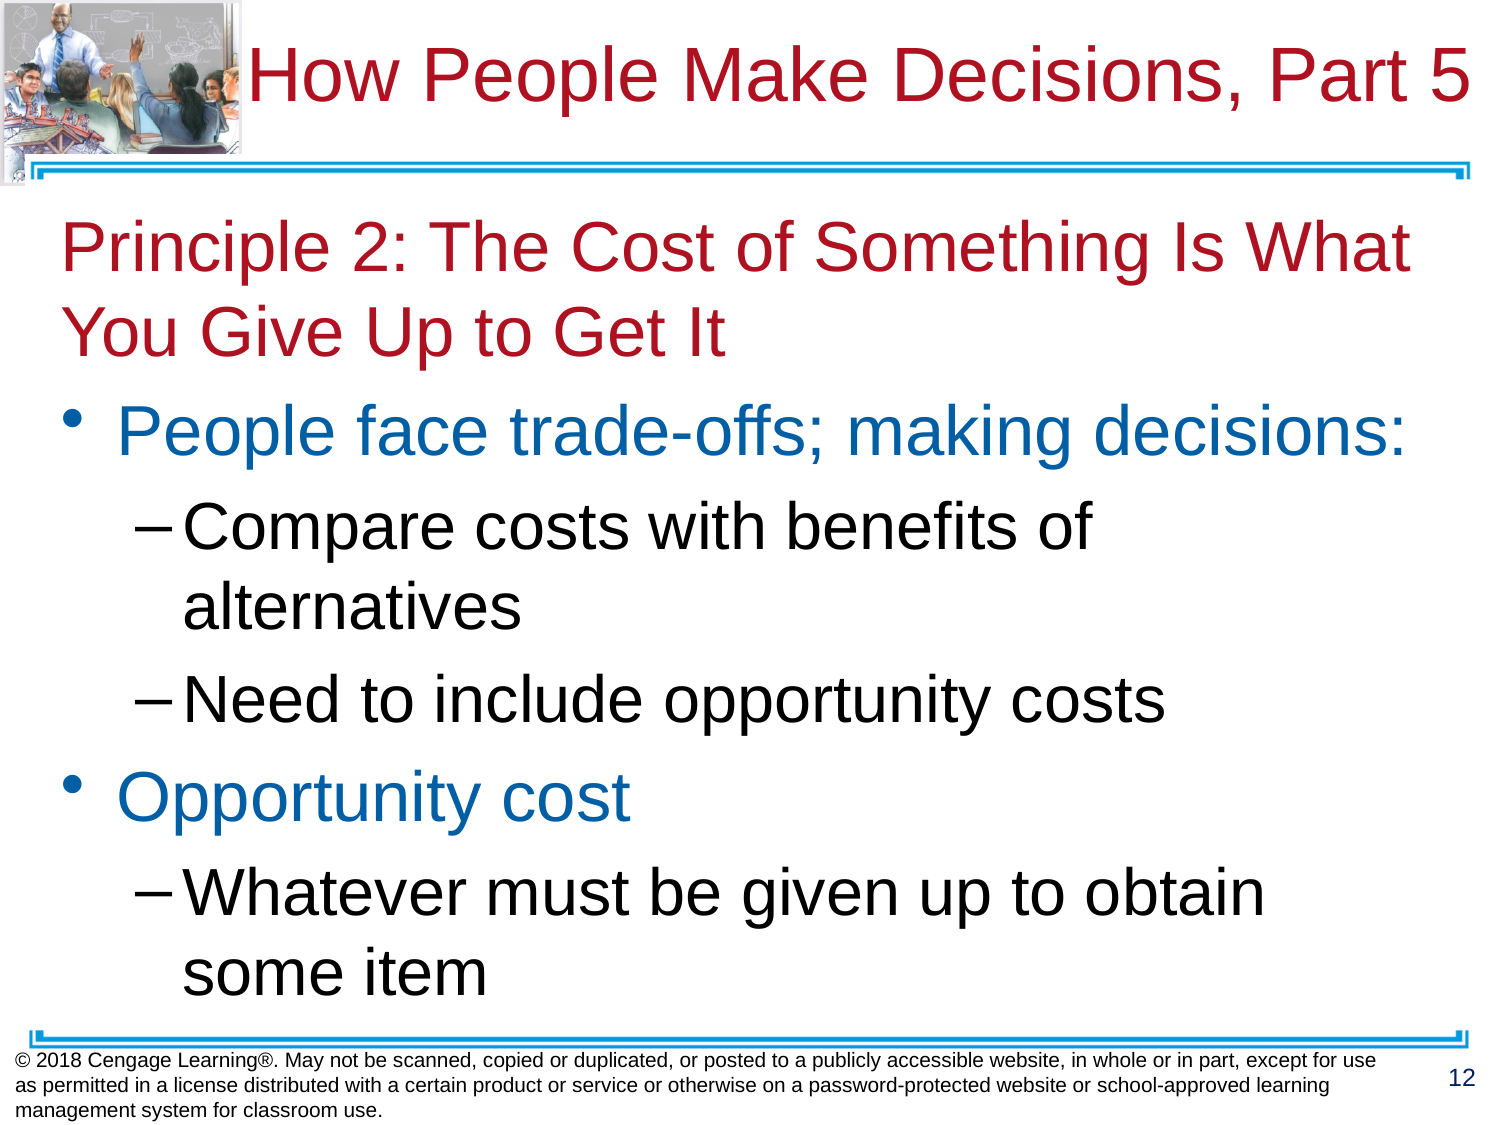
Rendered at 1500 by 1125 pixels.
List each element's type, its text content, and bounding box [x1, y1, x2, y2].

picture [25, 1024, 1475, 1057]
list Principle 2: The Cost of Something Is What You Give Up to Get It People face trade-offs; making decisions: Compare costs with benefits of alternatives Need to include opportunity costs Opportunity cost Whatever must be given up to obtain some item [45, 193, 1455, 1013]
slide_number 12 [1423, 1052, 1500, 1117]
picture [0, 0, 1475, 186]
title How People Make Decisions, Part 5 [219, 16, 1500, 158]
footer © 2018 Cengage Learning®. May not be scanned, copied or duplicated, or posted to a publicly accessible website, in whole or in part, except for use as permitted in a license distributed with a certain product or service or otherwise on a password-protected website or school-approved learning management system for classroom use. [0, 1043, 1412, 1125]
